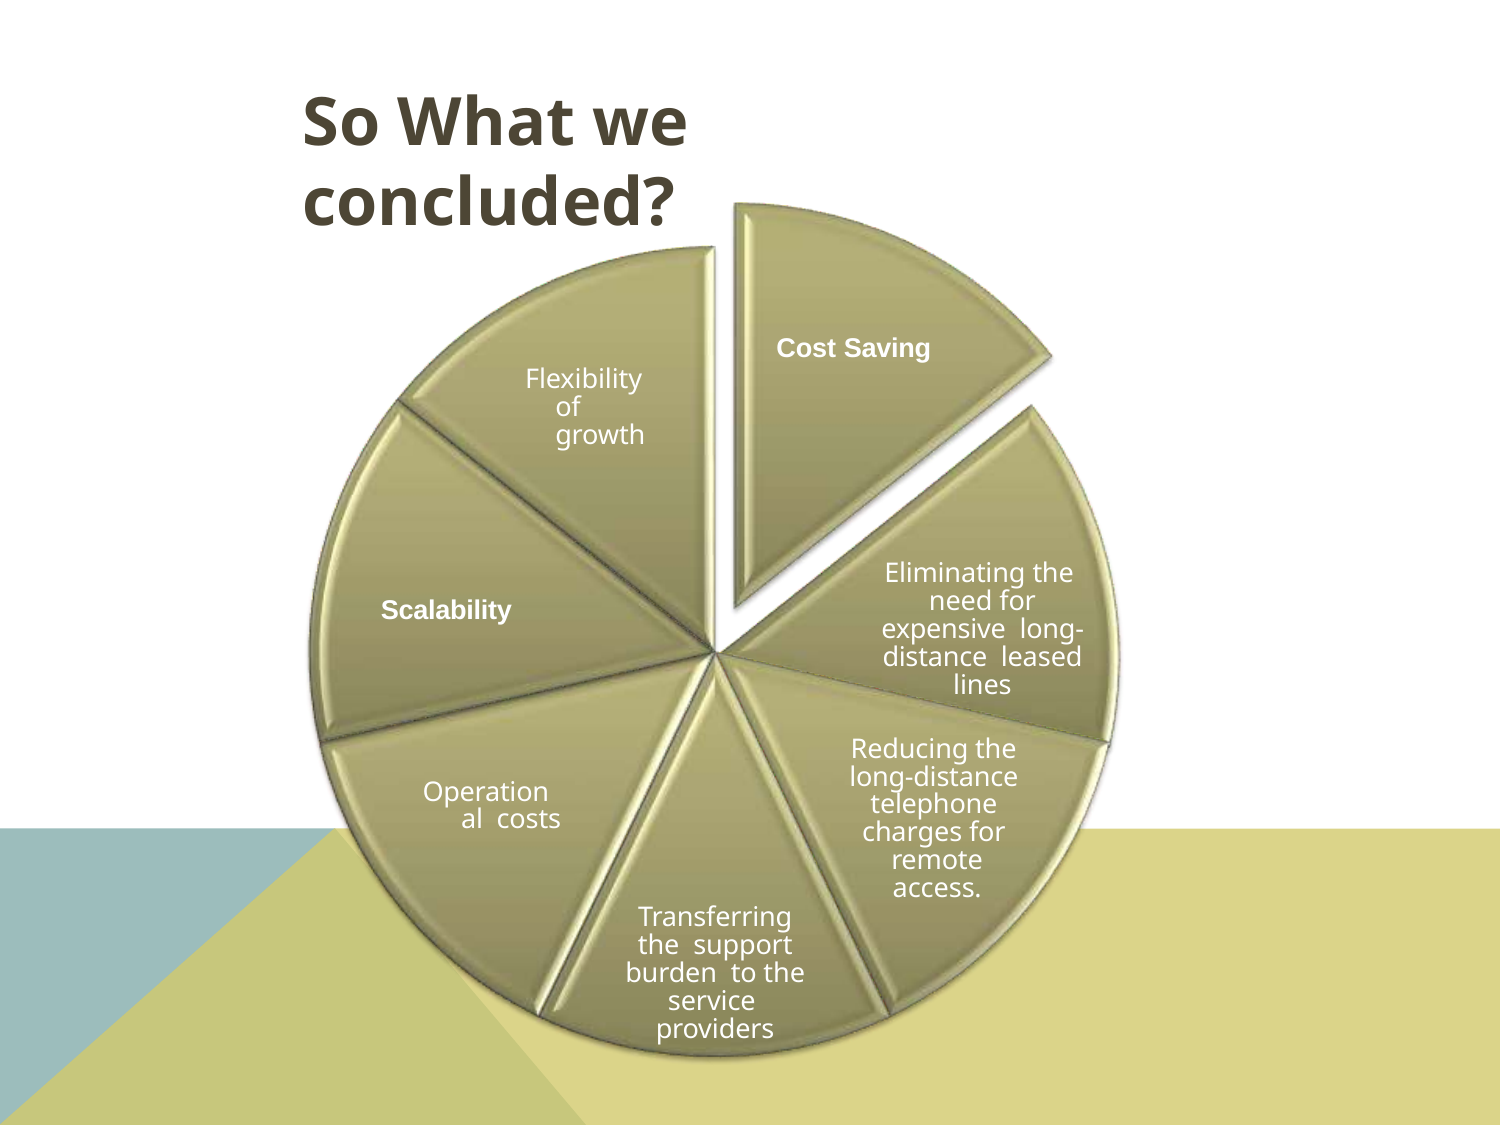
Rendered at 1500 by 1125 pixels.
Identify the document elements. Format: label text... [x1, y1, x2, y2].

picture [301, 243, 1117, 1069]
title So What we concluded? [300, 76, 1078, 199]
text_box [0, 201, 1500, 1125]
